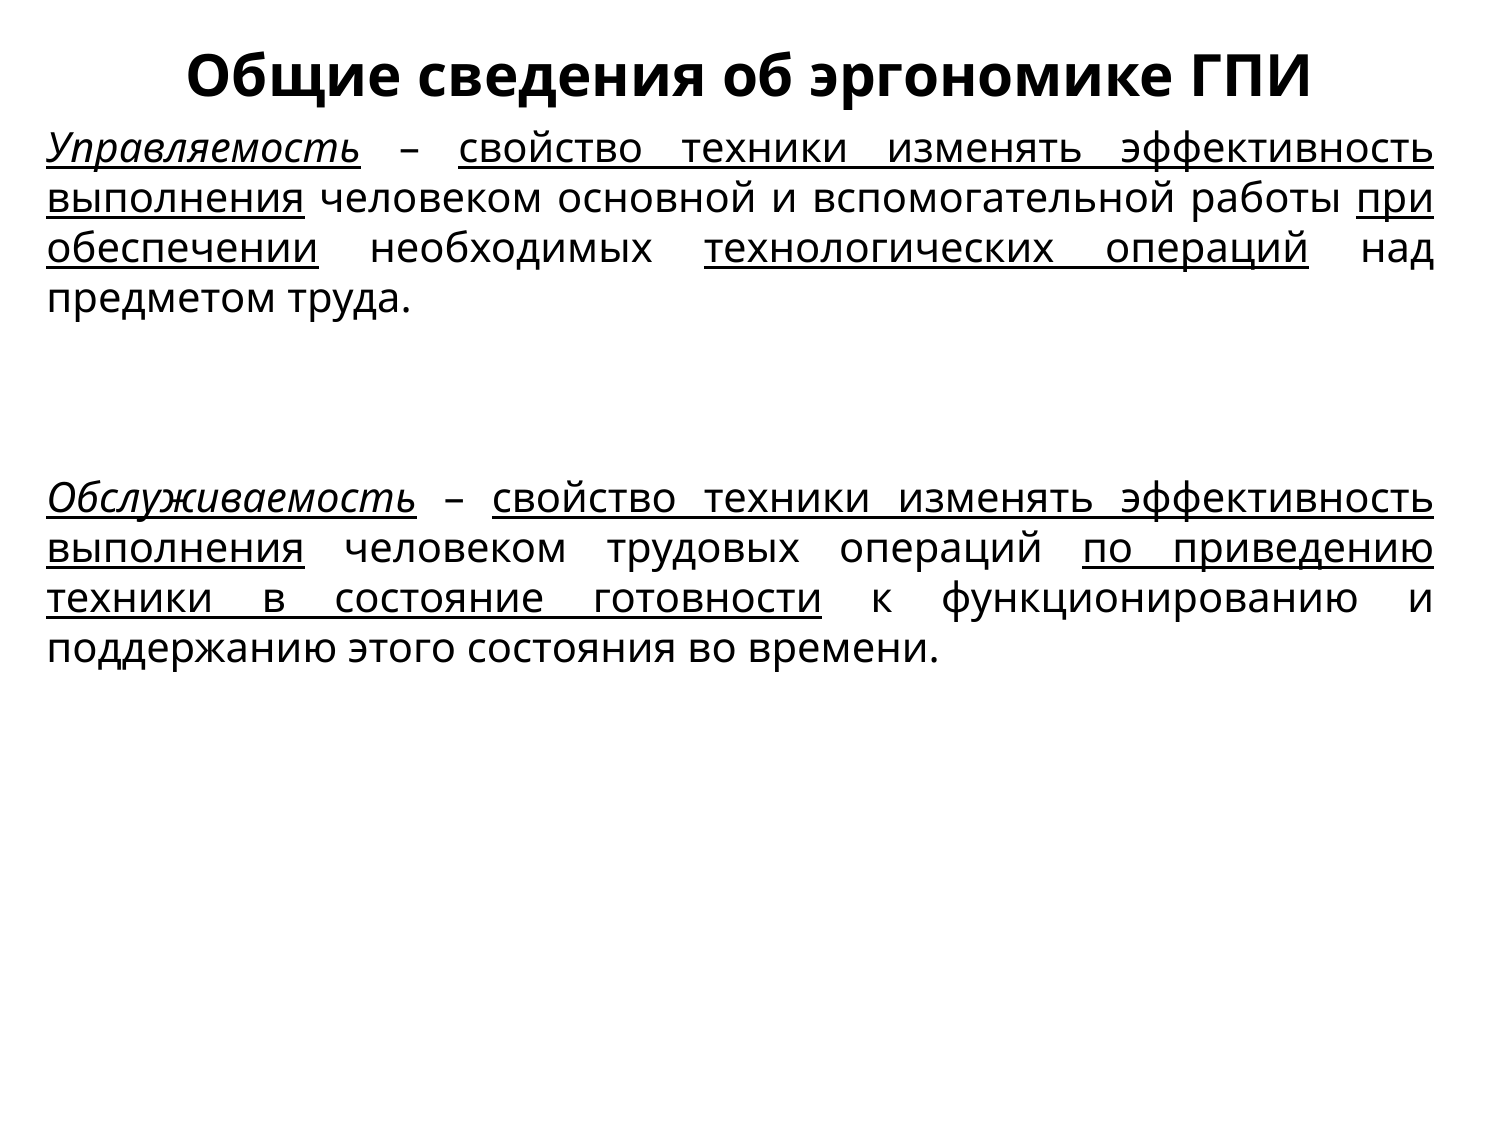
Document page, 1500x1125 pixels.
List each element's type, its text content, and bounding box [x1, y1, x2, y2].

text_box Управляемость – свойство техники изменять эффектив­ность выполнения человеком основной и вспомогательной рабо­ты при обеспечении необходимых технологических операций над предметом труда. Обслуживаемость – свойство техники изменять эффек­тивность выполнения человеком трудовых операций по приве­дению техники в состояние готовности к функционированию и поддержанию этого состояния во времени. [31, 113, 1450, 679]
text_box Общие сведения об эргономике ГПИ [17, 30, 1483, 116]
